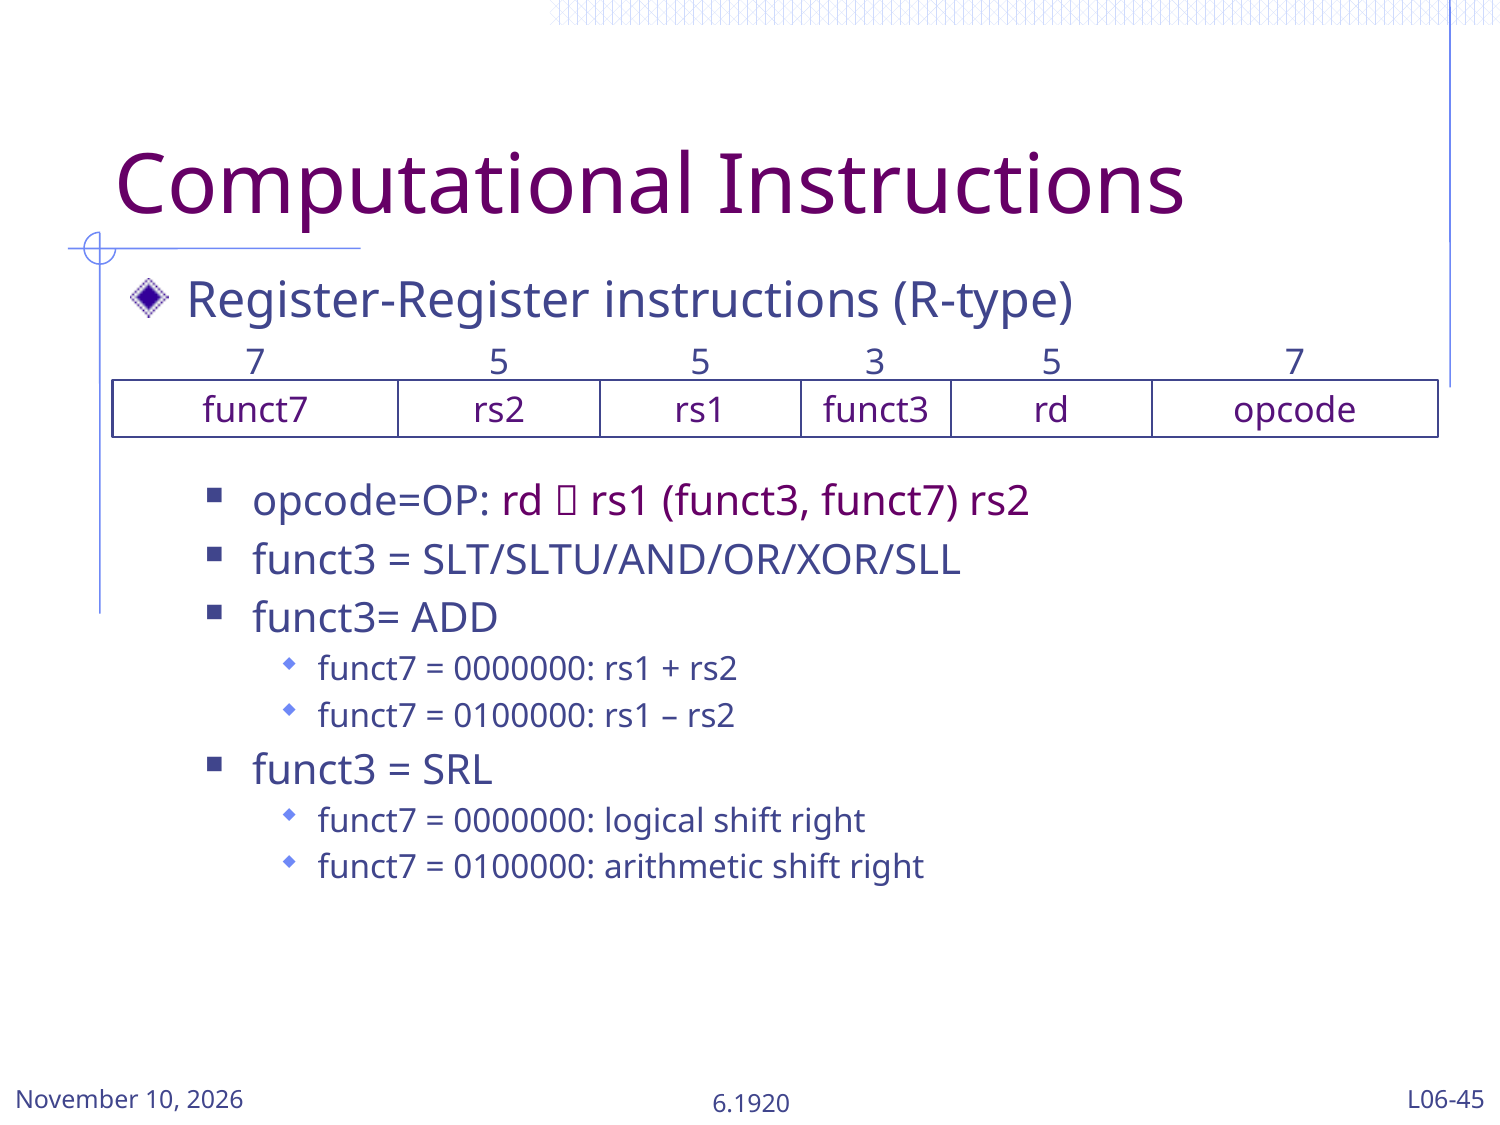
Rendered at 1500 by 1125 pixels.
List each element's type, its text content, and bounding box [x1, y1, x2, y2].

picture [130, 278, 169, 318]
list Register-Register instructions (R-type) opcode=OP: rd  rs1 (funct3, funct7) rs2 funct3 = SLT/SLTU/AND/OR/XOR/SLL funct3= ADD funct7 = 0000000: rs1 + rs2 funct7 = 0100000: rs1 – rs2 funct3 = SRL funct7 = 0000000: logical shift right funct7 = 0100000: arithmetic shift right [114, 260, 1391, 330]
slide_number L06-45 [1187, 1049, 1500, 1125]
title Computational Instructions [99, 49, 1447, 238]
footer 6.1920 [503, 1049, 1000, 1125]
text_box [112, 331, 1439, 439]
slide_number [0, 1049, 313, 1125]
list Register-Register instructions (R-type) opcode=OP: rd  rs1 (funct3, funct7) rs2 funct3 = SLT/SLTU/AND/OR/XOR/SLL funct3= ADD funct7 = 0000000: rs1 + rs2 funct7 = 0100000: rs1 – rs2 funct3 = SRL funct7 = 0000000: logical shift right funct7 = 0100000: arithmetic shift right [114, 447, 1391, 936]
